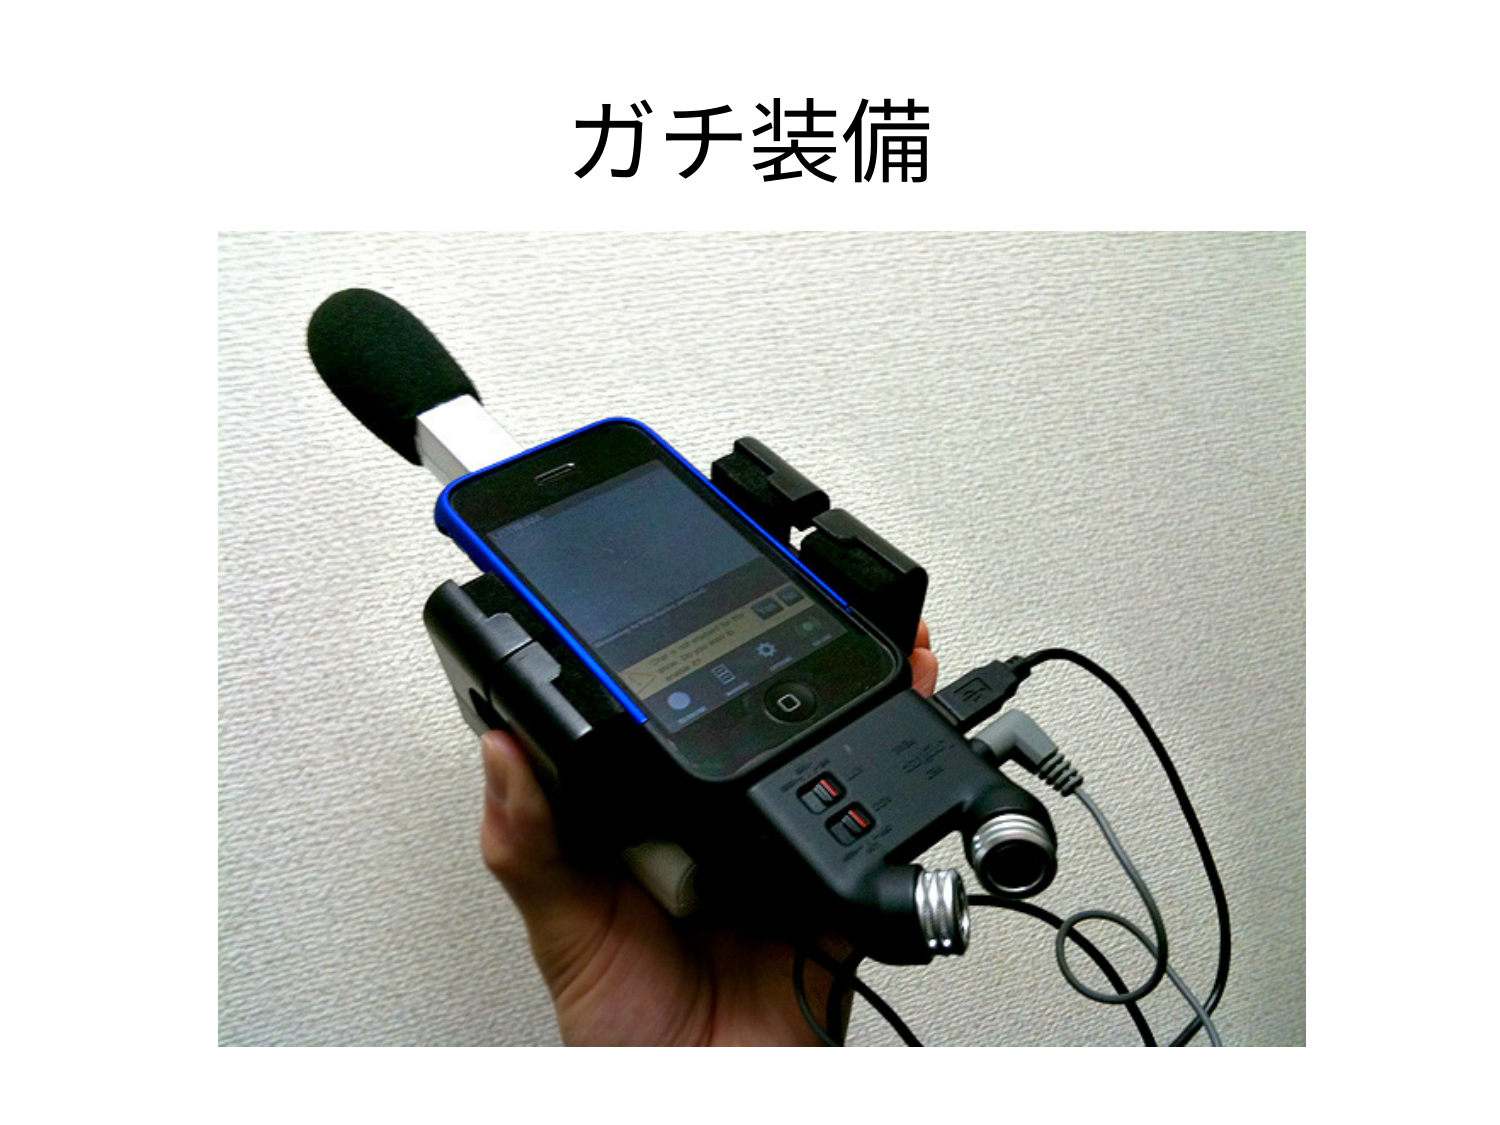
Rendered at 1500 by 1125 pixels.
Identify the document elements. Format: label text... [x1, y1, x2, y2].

title ガチ装備 [75, 45, 1425, 233]
picture [218, 231, 1306, 1047]
